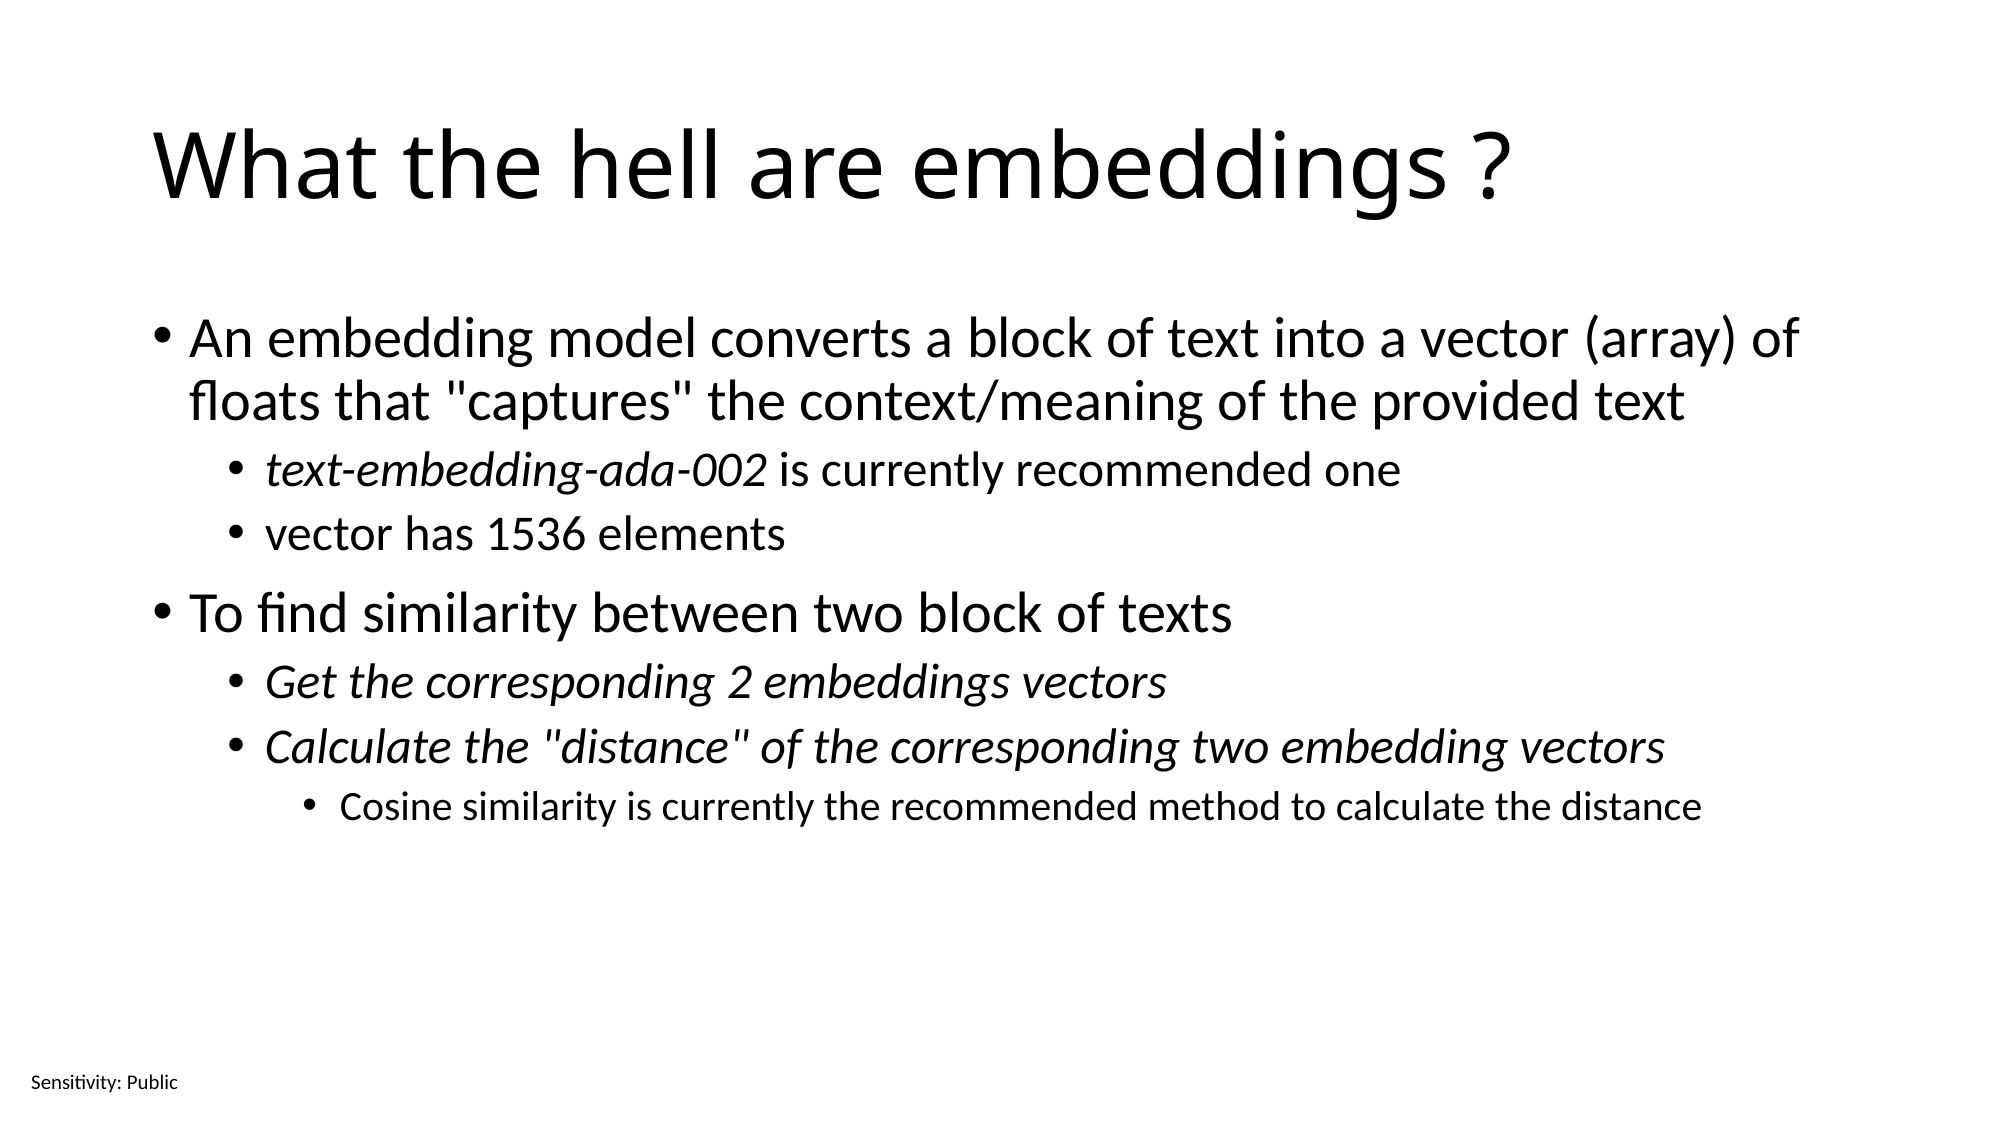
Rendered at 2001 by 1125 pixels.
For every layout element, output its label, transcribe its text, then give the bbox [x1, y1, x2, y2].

title What the hell are embeddings ? [137, 59, 1863, 278]
list An embedding model converts a block of text into a vector (array) of floats that "captures" the context/meaning of the provided text text-embedding-ada-002 is currently recommended one vector has 1536 elements To find similarity between two block of texts Get the corresponding 2 embeddings vectors Calculate the "distance" of the corresponding two embedding vectors Cosine similarity is currently the recommended method to calculate the distance [137, 299, 1863, 1014]
